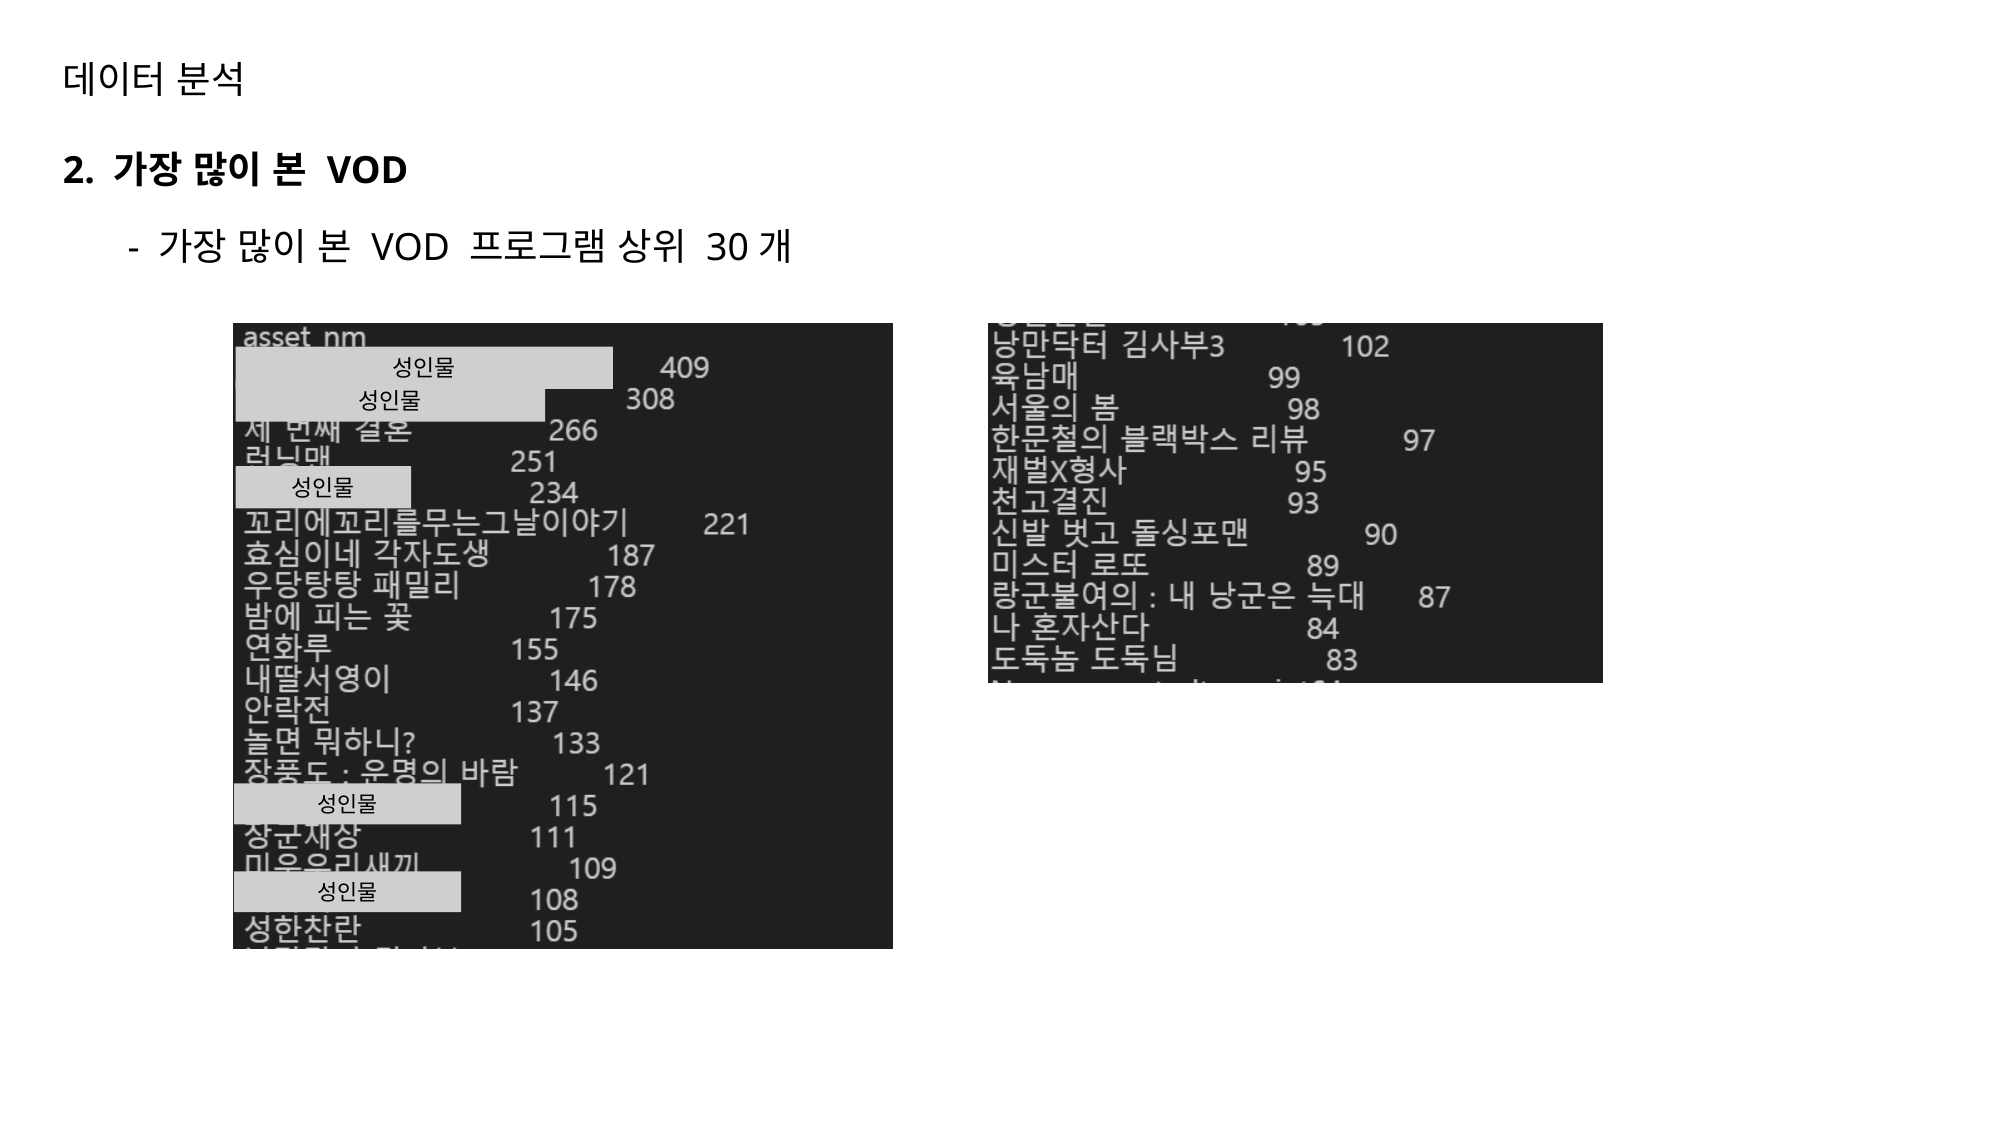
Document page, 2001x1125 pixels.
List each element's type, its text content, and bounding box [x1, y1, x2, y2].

picture [988, 323, 1603, 683]
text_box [233, 323, 893, 949]
text_box - 가장 많이 본 VOD 프로그램 상위 30개 [112, 215, 1113, 276]
text_box 데이터 분석 2. 가장 많이 본 VOD [48, 48, 1079, 244]
